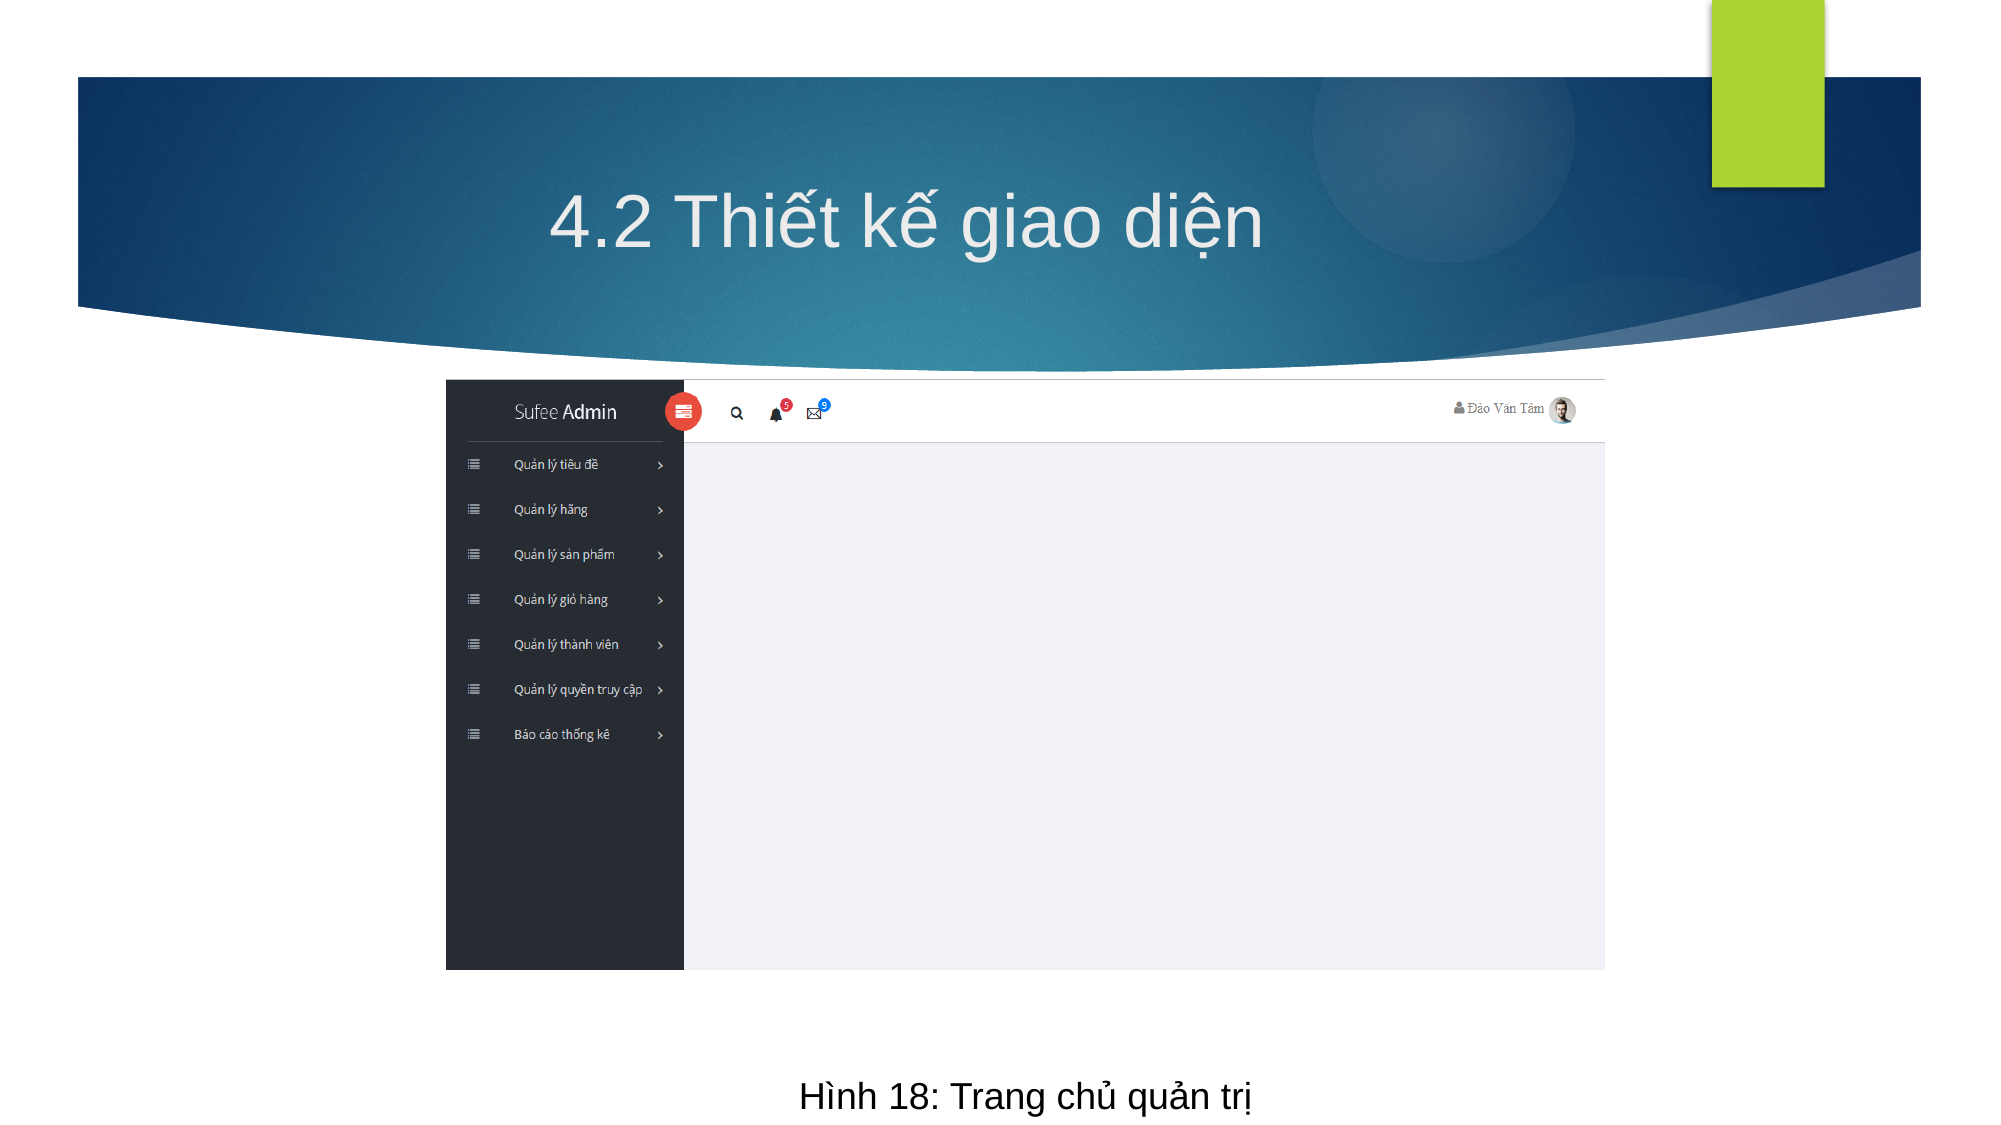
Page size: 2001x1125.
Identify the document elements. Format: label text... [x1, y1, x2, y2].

picture [446, 378, 1605, 971]
title 4.2 Thiết kế giao diện [189, 159, 1627, 276]
text_box Hình 18: Trang chủ quản trị [446, 1064, 1605, 1125]
